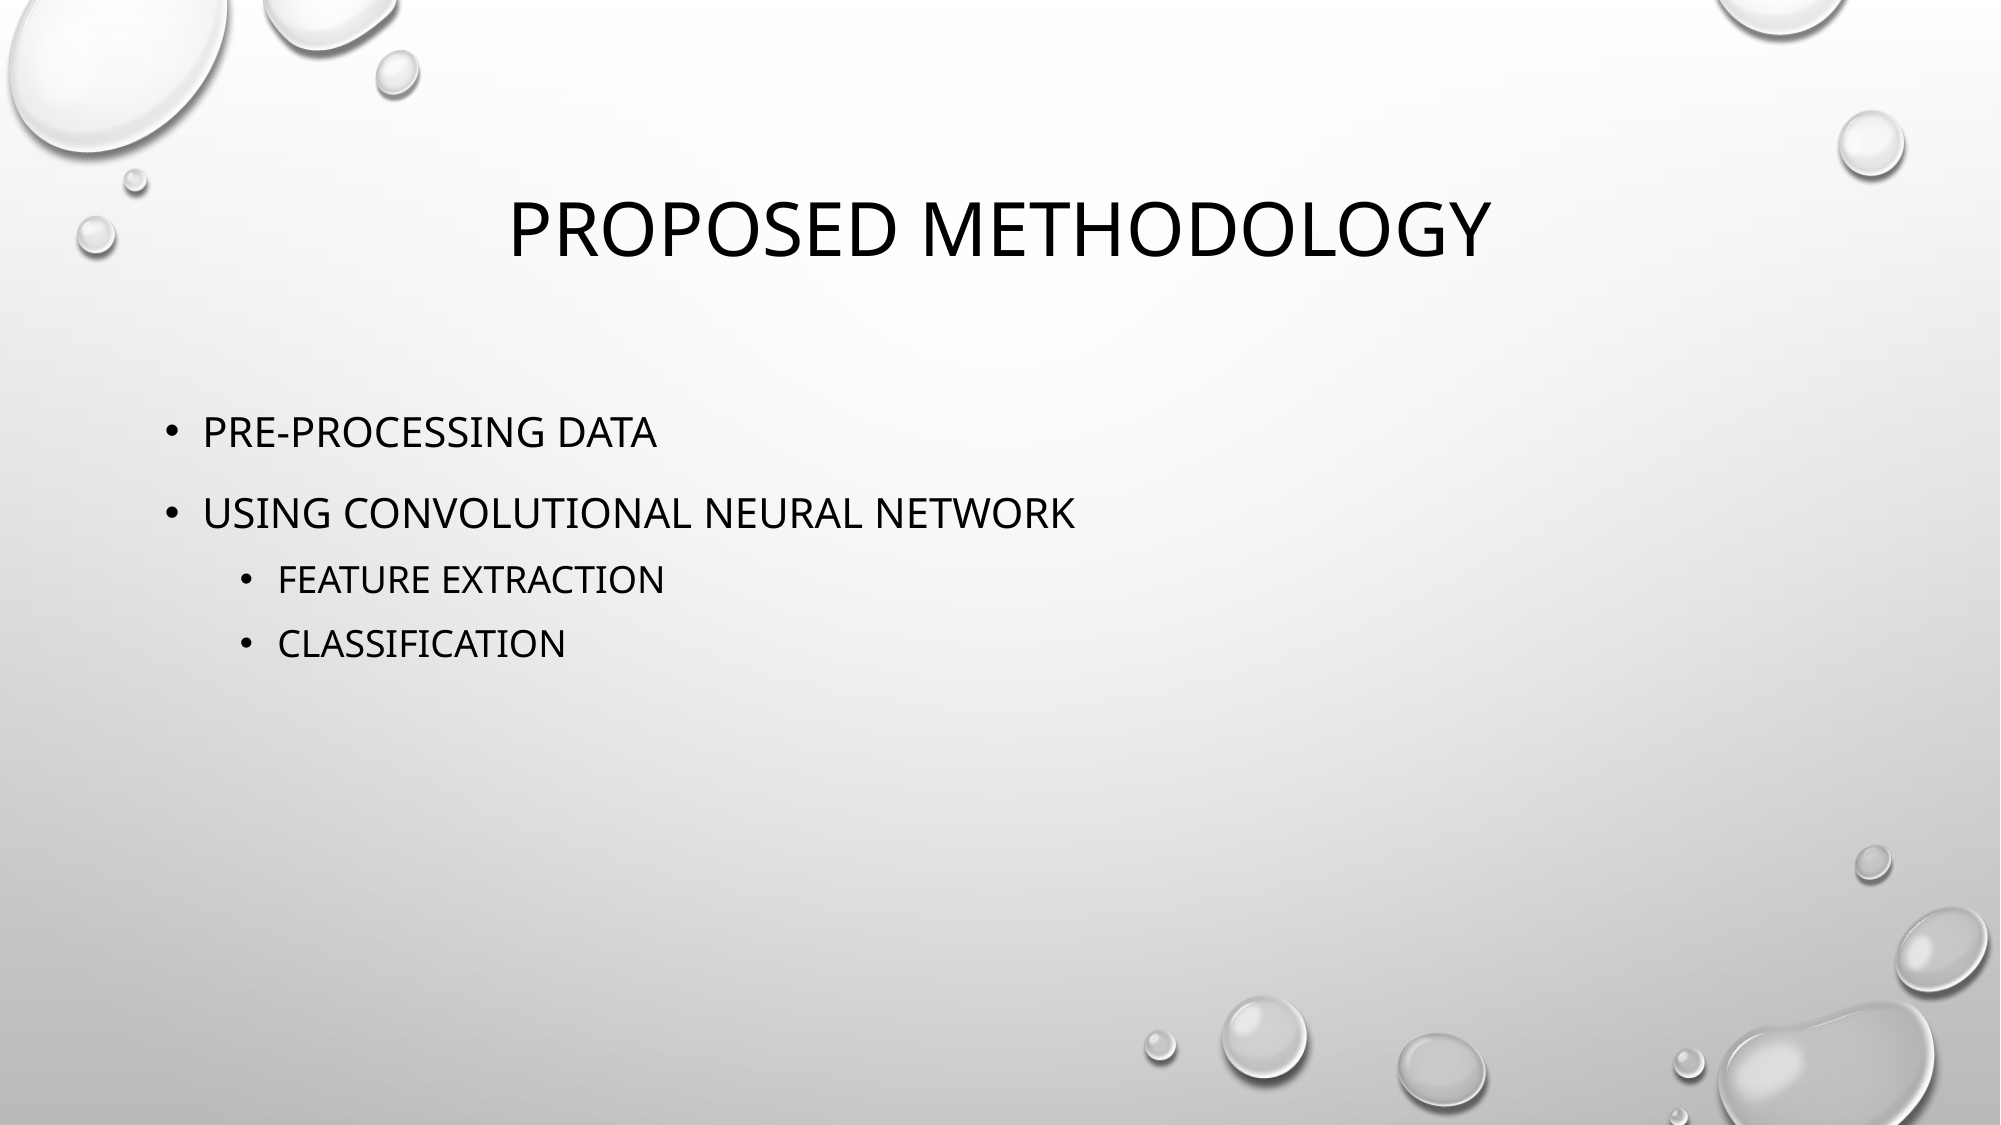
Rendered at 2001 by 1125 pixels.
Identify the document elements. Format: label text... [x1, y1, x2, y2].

list Pre-processing Data Using convolutional neural network Feature extraction classification [149, 388, 1850, 950]
picture [0, 0, 2000, 1125]
title Proposed Methodology [149, 101, 1851, 364]
